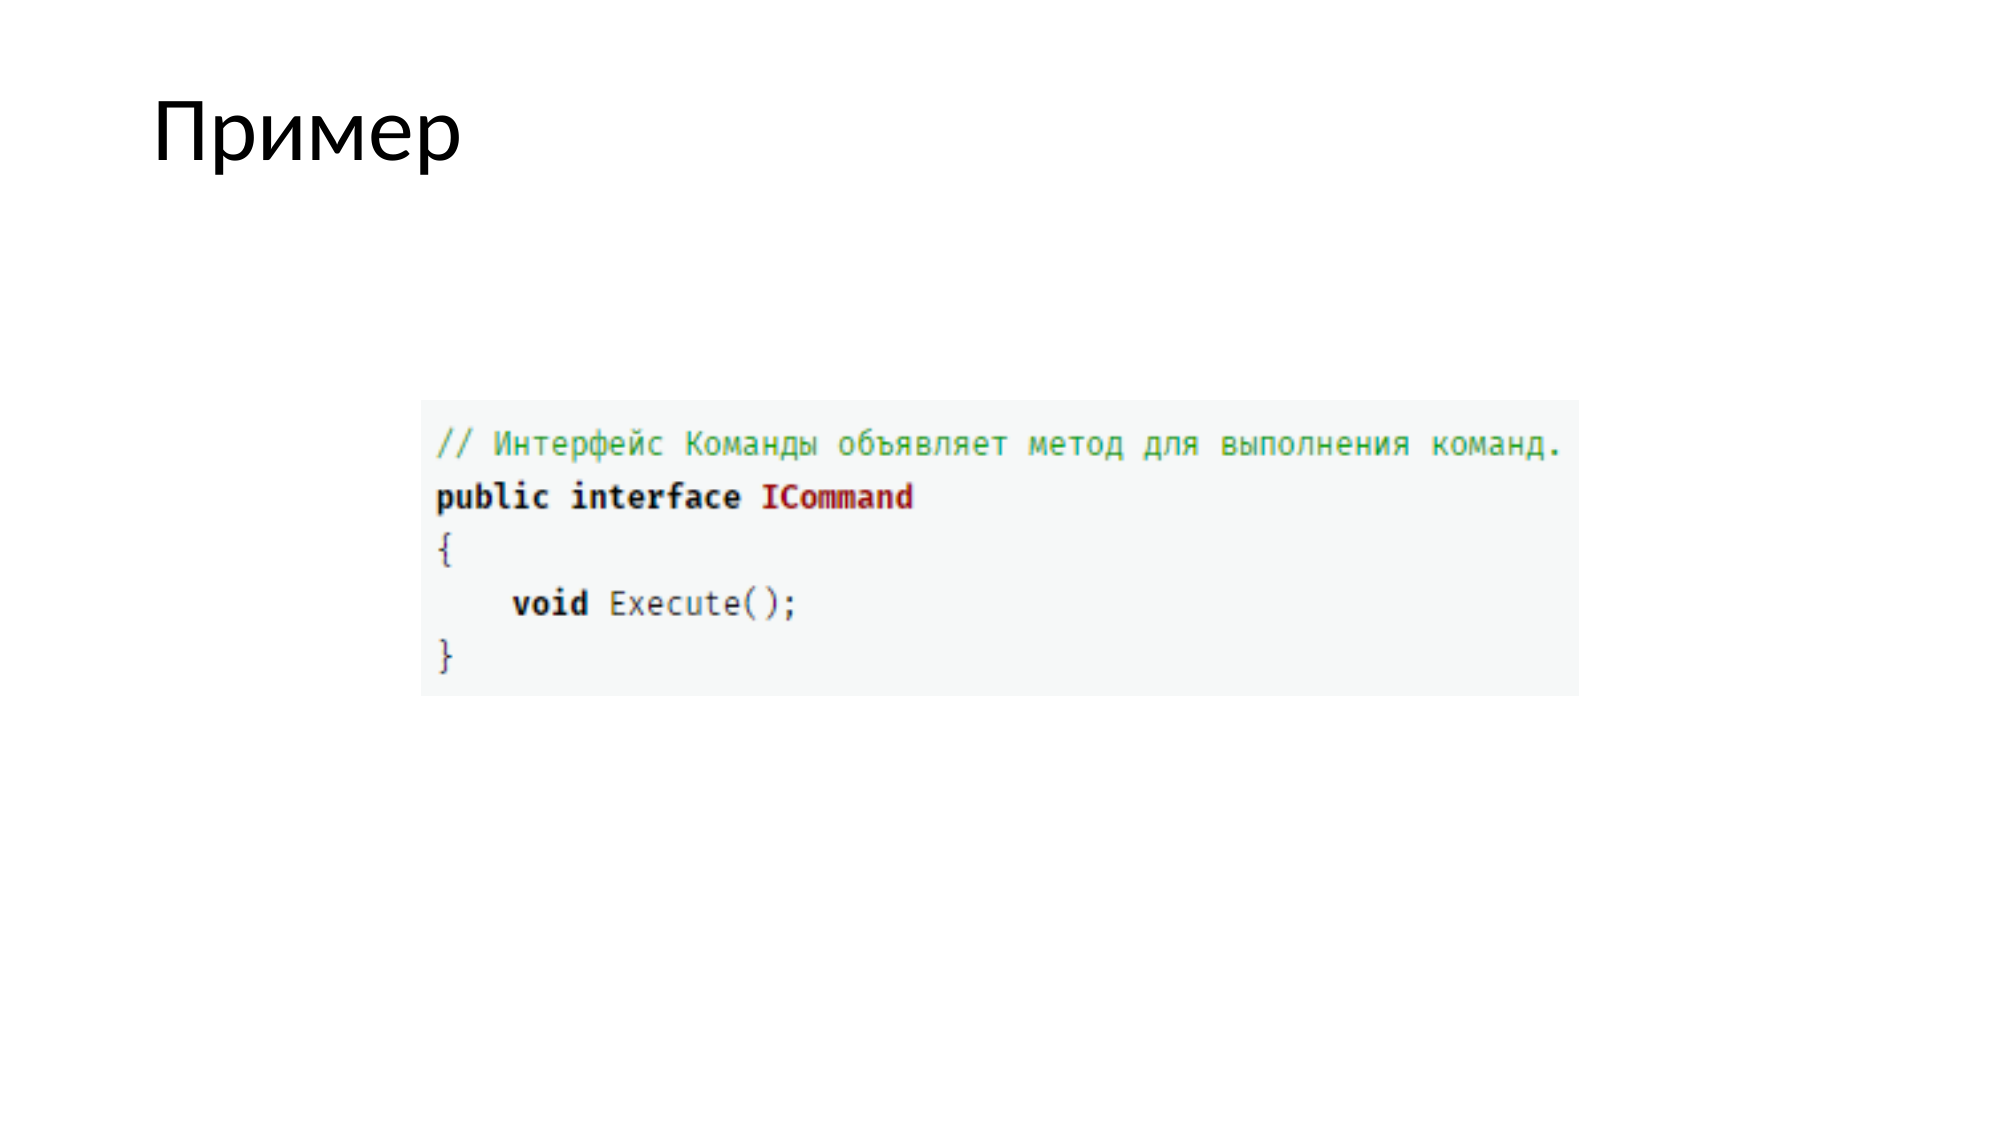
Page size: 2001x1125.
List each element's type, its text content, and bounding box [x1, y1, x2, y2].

text_box Пример [137, 59, 1863, 202]
picture [421, 400, 1579, 696]
